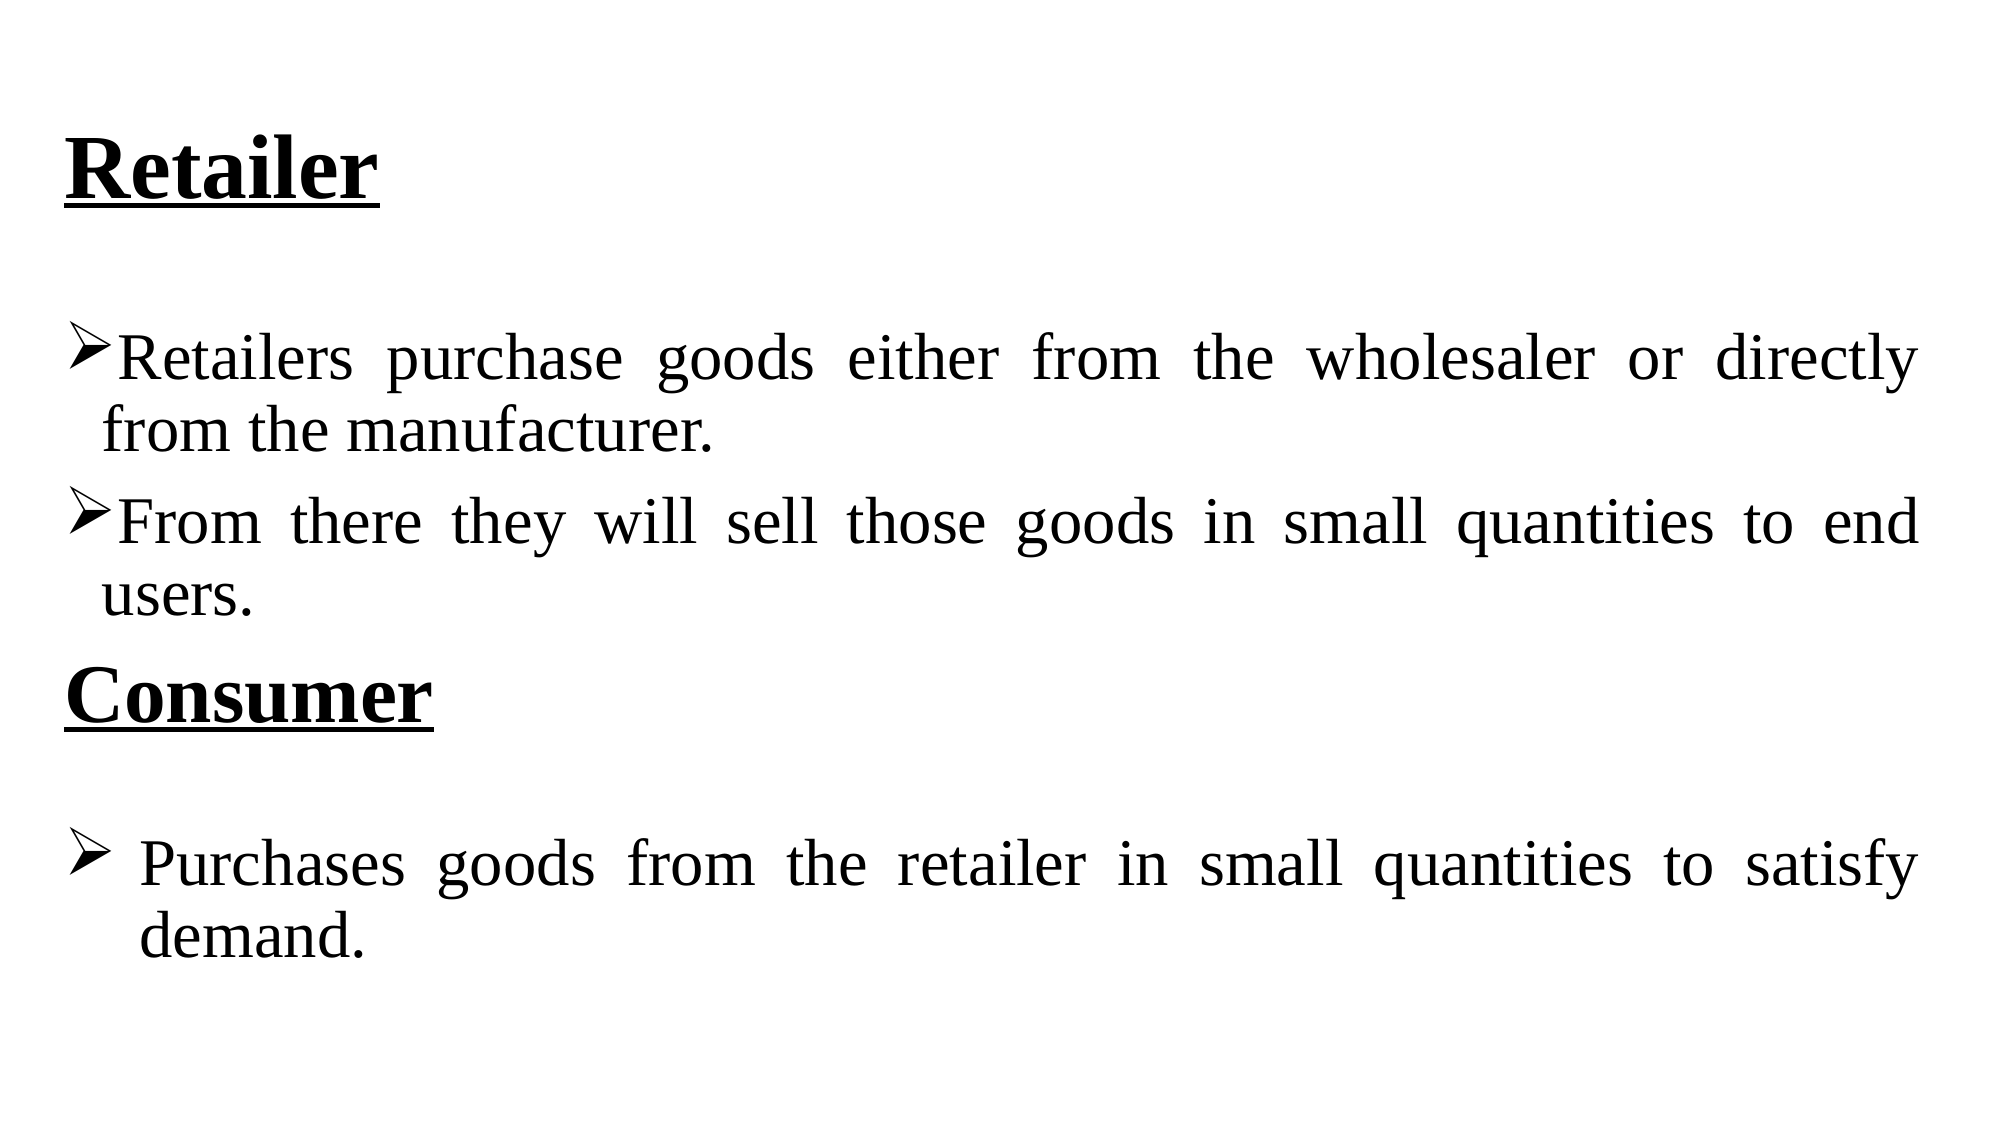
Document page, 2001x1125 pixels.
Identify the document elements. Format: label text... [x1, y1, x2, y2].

title Retailer [49, 59, 1863, 278]
list Retailers purchase goods either from the wholesaler or directly from the manufacturer. From there they will sell those goods in small quantities to end users. Consumer Purchases goods from the retailer in small quantities to satisfy demand. [49, 314, 1939, 1076]
